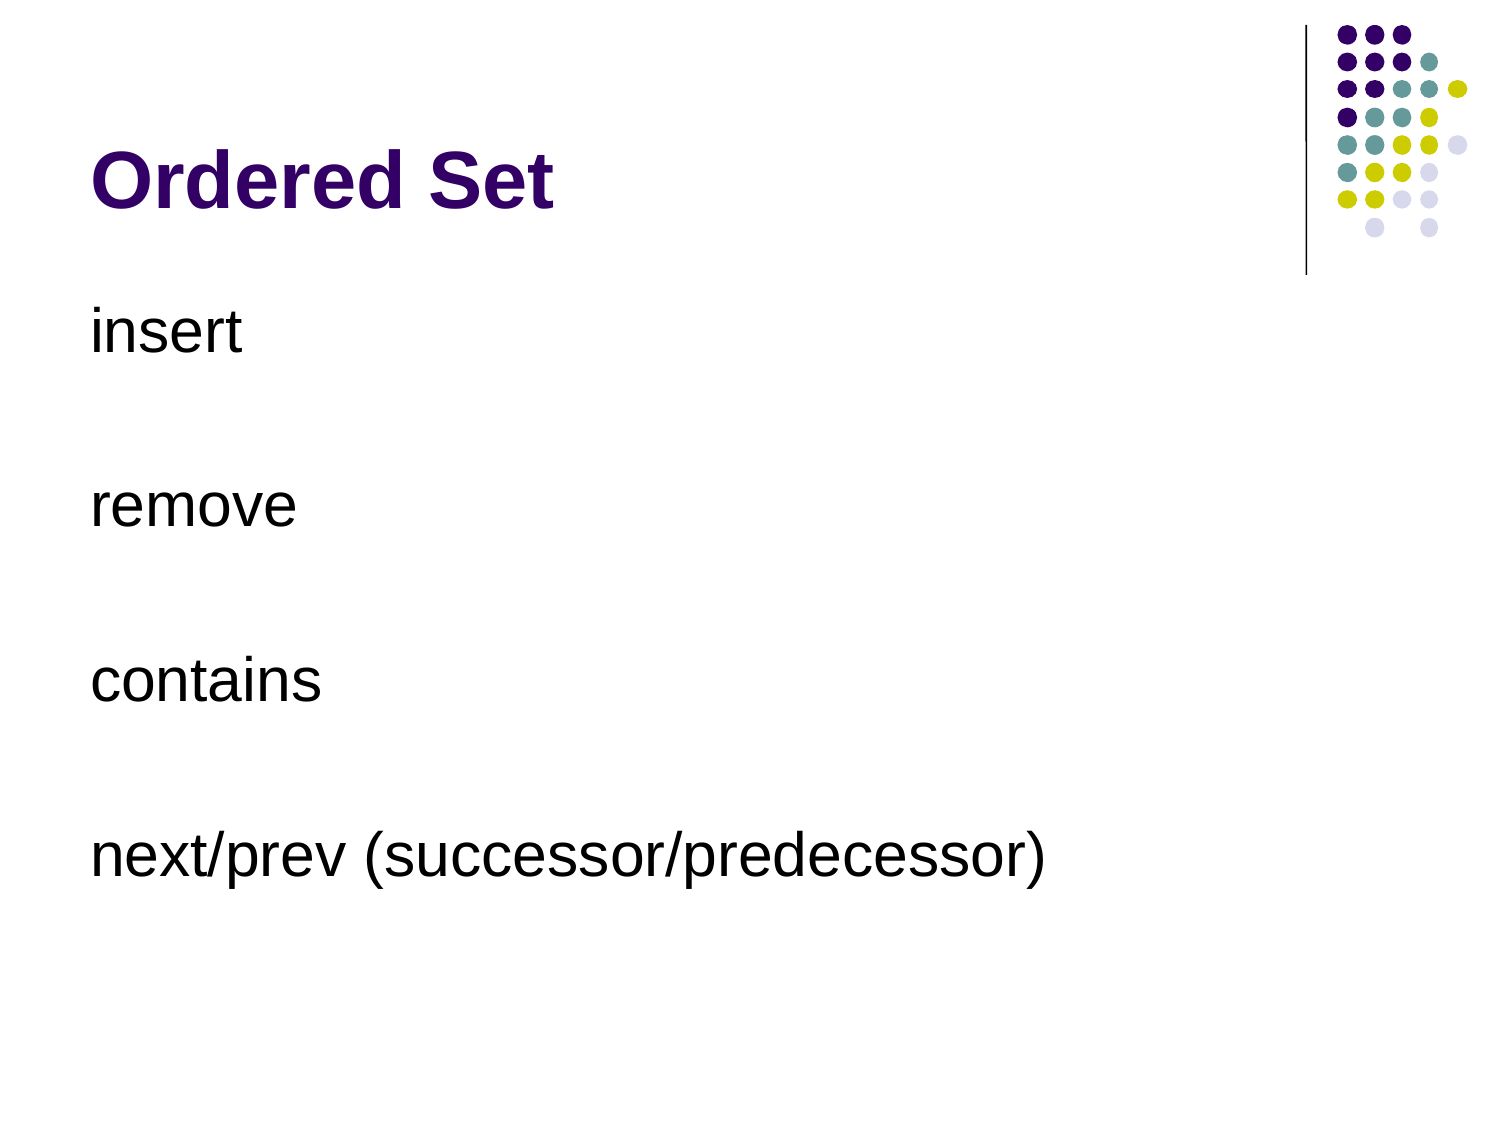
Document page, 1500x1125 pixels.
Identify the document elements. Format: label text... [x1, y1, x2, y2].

list insert remove contains next/prev (successor/predecessor) [75, 282, 1425, 1006]
title Ordered Set [75, 20, 1313, 233]
